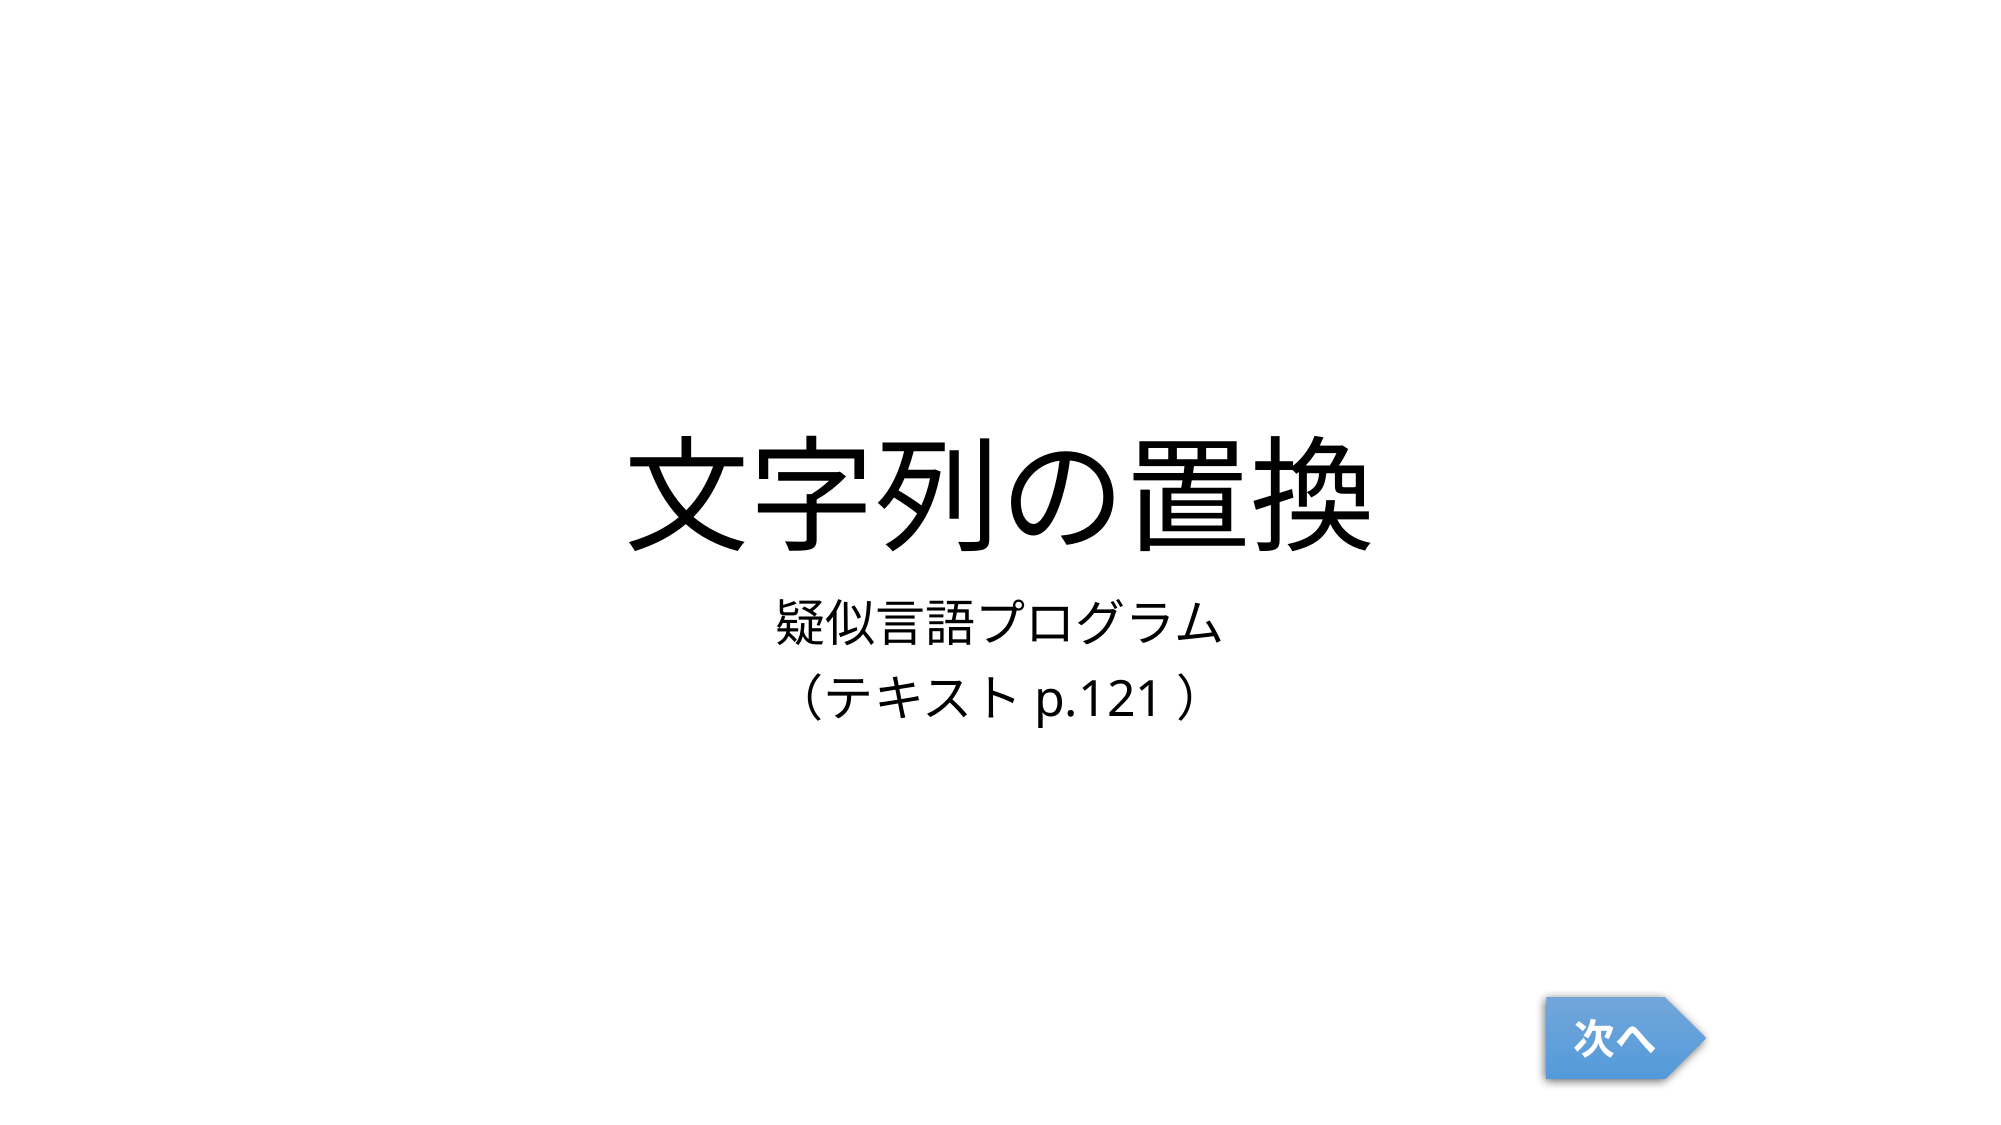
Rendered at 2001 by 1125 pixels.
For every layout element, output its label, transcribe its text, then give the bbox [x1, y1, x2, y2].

subtitle 疑似言語プログラム （テキストp.121） [249, 590, 1750, 863]
text_box 次へ [1546, 996, 1706, 1080]
title 文字列の置換 [249, 184, 1750, 576]
